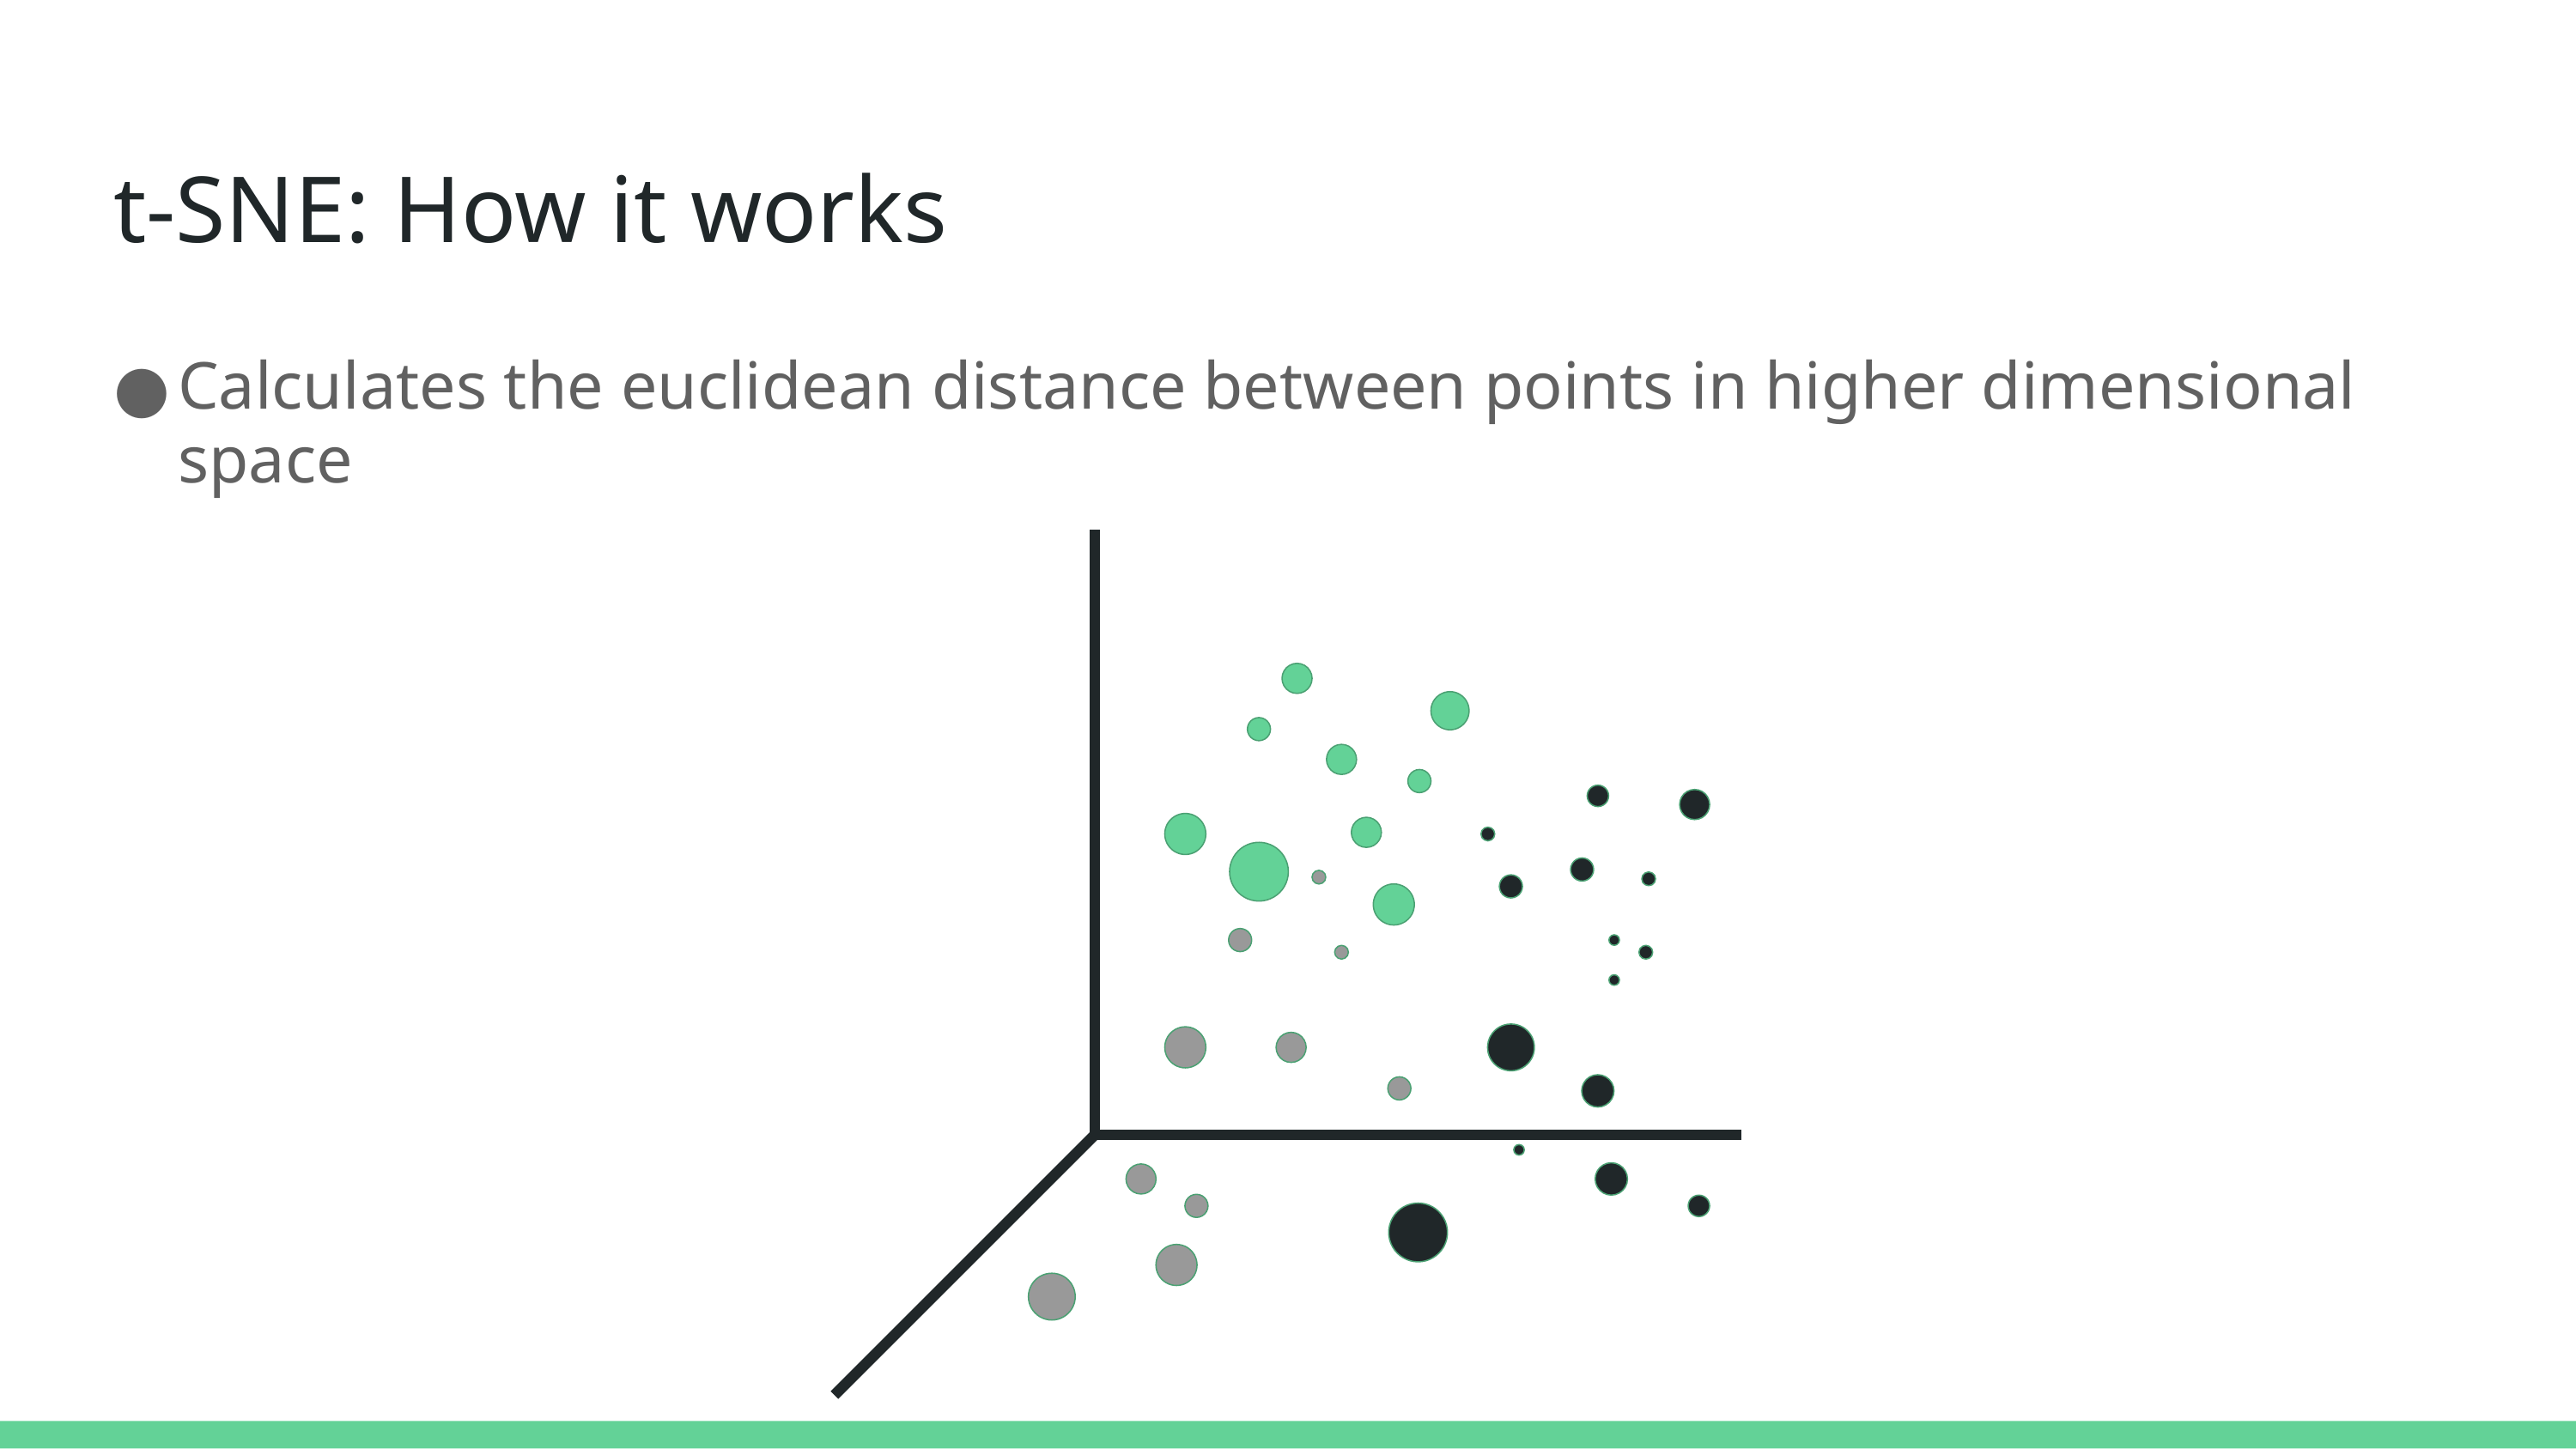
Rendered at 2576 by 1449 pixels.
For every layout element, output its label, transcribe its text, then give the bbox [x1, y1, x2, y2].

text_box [834, 1134, 1096, 1396]
text_box [1513, 1144, 1525, 1155]
text_box [1680, 789, 1710, 820]
text_box [1164, 1027, 1206, 1068]
text_box [1247, 717, 1271, 741]
text_box [1608, 934, 1620, 946]
text_box [1228, 928, 1252, 952]
text_box [1388, 1203, 1448, 1262]
title t-SNE: How it works [88, 124, 2488, 287]
text_box [1164, 813, 1206, 855]
text_box [1571, 858, 1594, 882]
text_box [1638, 945, 1653, 960]
text_box [1334, 945, 1349, 960]
text_box [1373, 883, 1415, 925]
text_box [1326, 744, 1357, 775]
text_box [1351, 817, 1382, 848]
text_box [1587, 785, 1609, 807]
text_box [1388, 1076, 1412, 1100]
text_box [1126, 1163, 1157, 1194]
text_box [1595, 1162, 1628, 1196]
text_box [1480, 827, 1495, 841]
text_box [1311, 870, 1326, 884]
text_box [1229, 842, 1289, 901]
text_box [1499, 875, 1523, 899]
text_box [1487, 1023, 1534, 1071]
text_box [1642, 871, 1656, 886]
text_box [1184, 1194, 1208, 1218]
text_box [1581, 1074, 1614, 1107]
text_box [1407, 769, 1431, 793]
text_box [1688, 1195, 1710, 1217]
list Calculates the euclidean distance between points in higher dimensional space [88, 324, 2488, 530]
text_box [1156, 1244, 1198, 1286]
text_box [1276, 1032, 1307, 1063]
text_box [1431, 691, 1469, 731]
text_box [1282, 663, 1313, 694]
text_box [1608, 974, 1620, 985]
